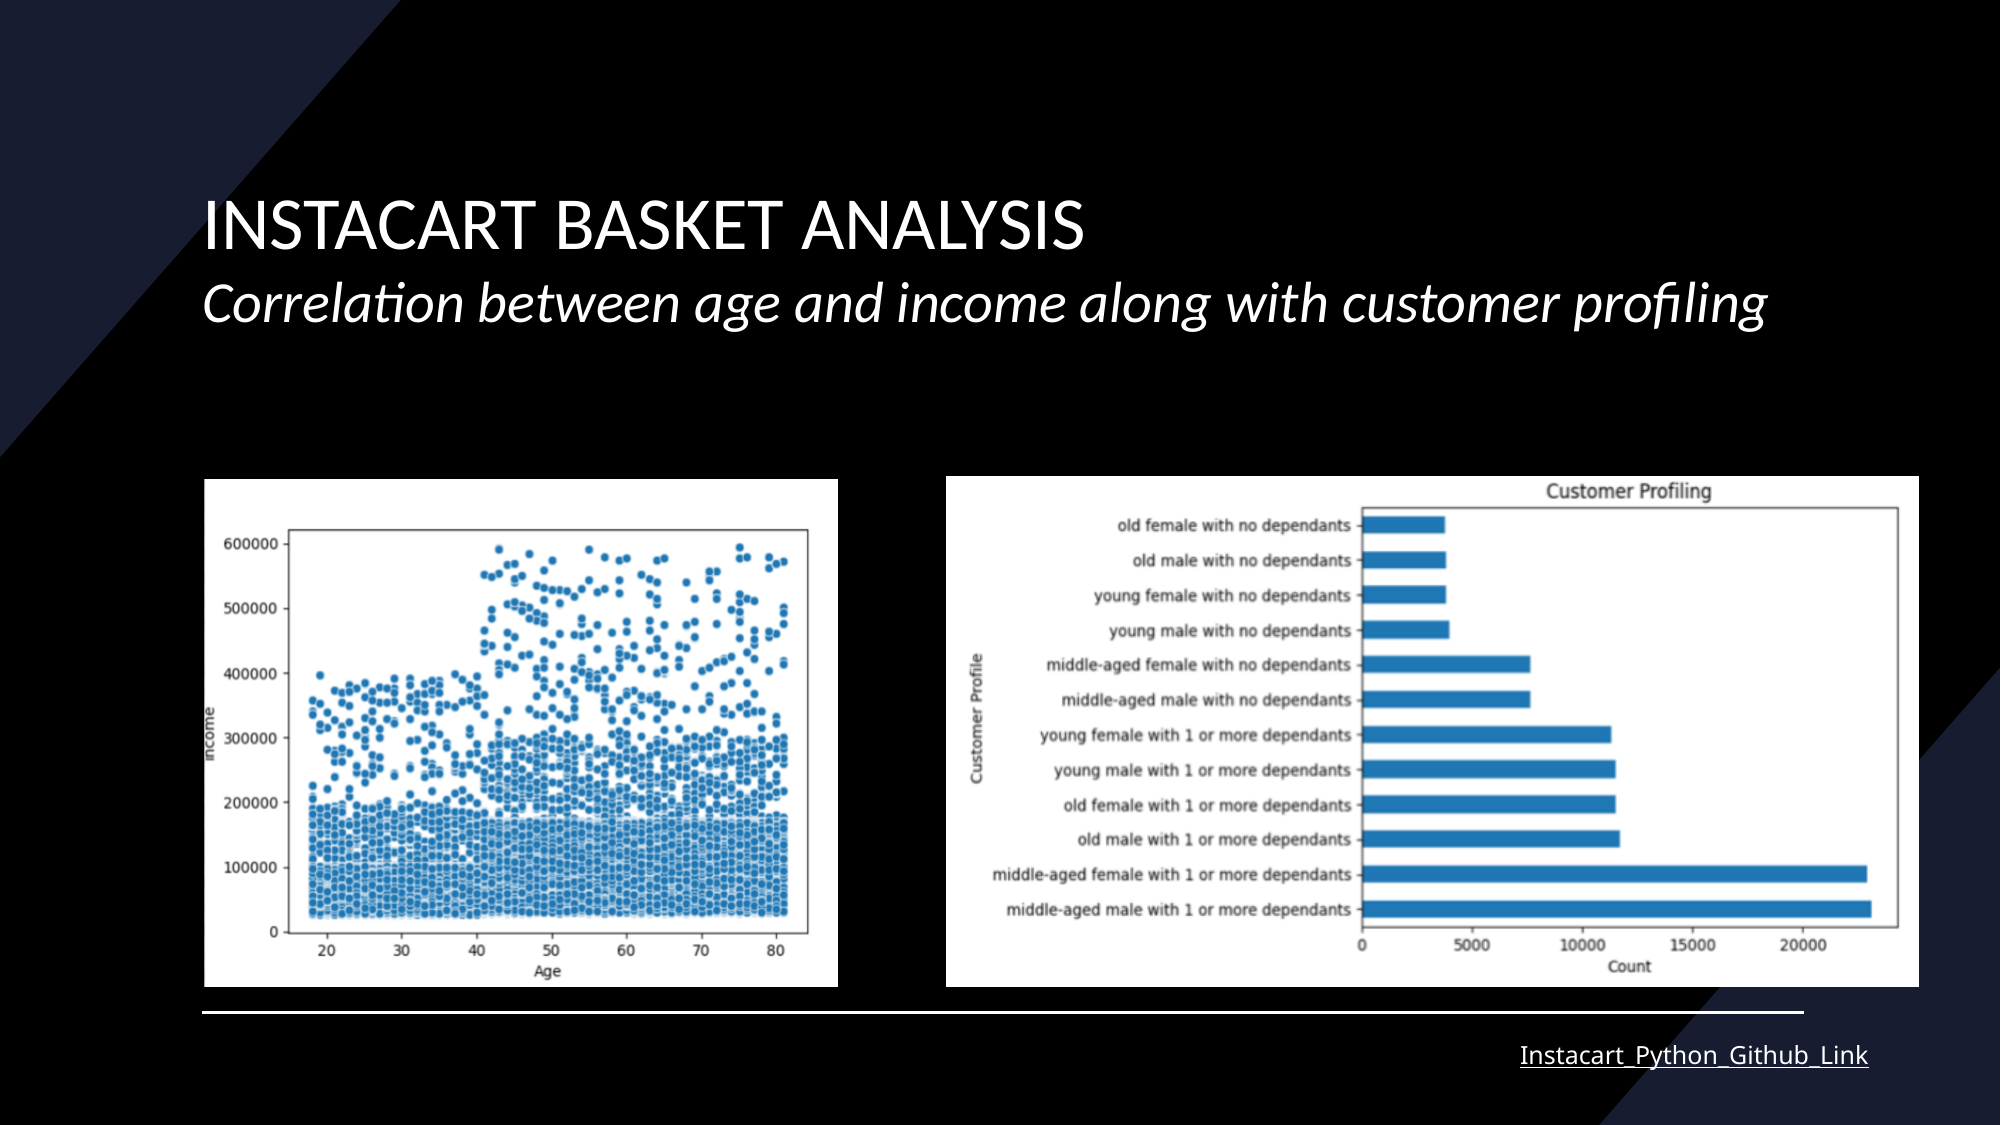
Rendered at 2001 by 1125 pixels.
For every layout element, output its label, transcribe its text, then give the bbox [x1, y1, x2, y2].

title INSTACART BASKET ANALYSIS Correlation between age and income along with customer profiling [187, 143, 1813, 367]
picture [946, 476, 1919, 987]
picture [204, 479, 838, 987]
text_box Instacart_Python_Github_Link [903, 1032, 1884, 1081]
